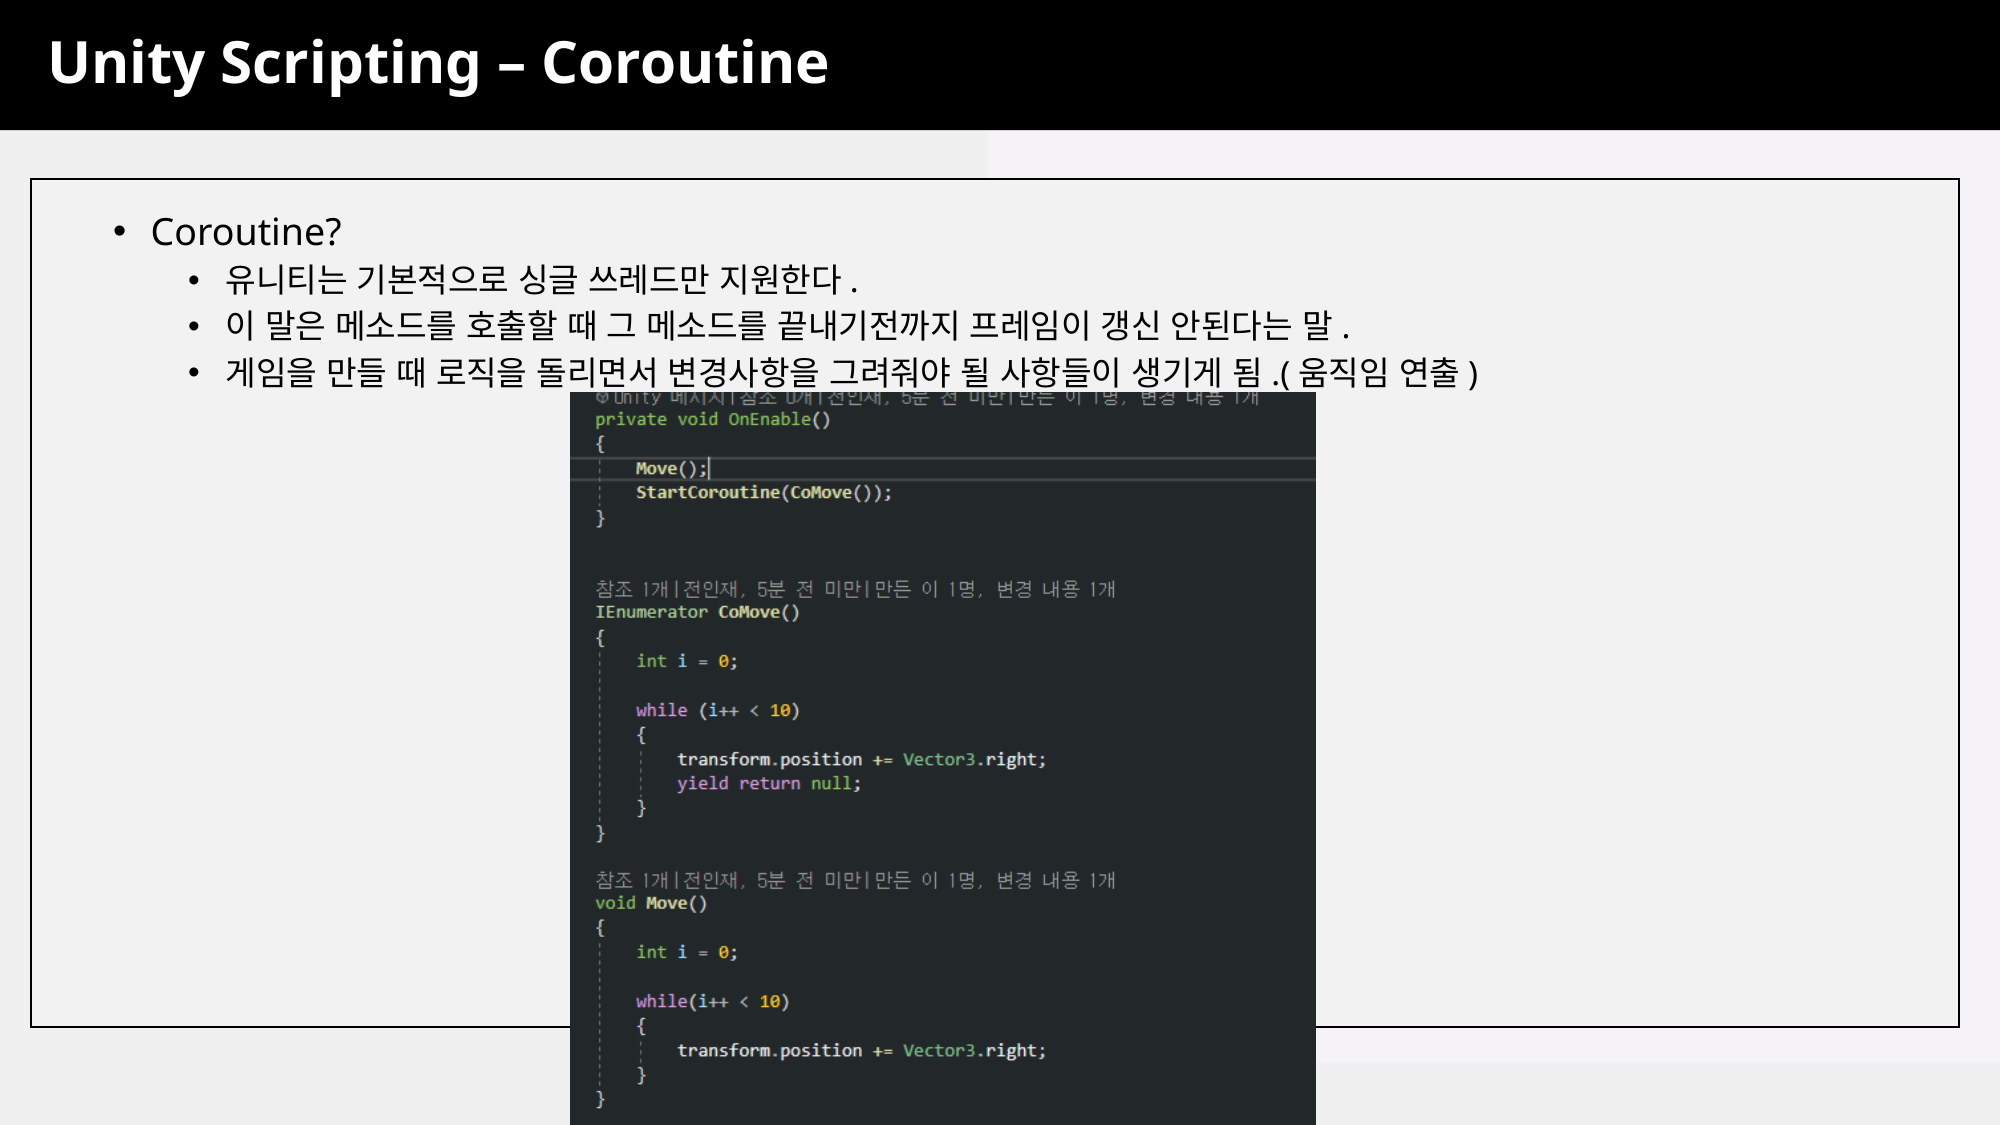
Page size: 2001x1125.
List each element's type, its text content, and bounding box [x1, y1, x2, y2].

list Unity Scripting – Coroutine [0, 0, 2000, 131]
picture [570, 392, 1316, 1125]
list Coroutine? 유니티는 기본적으로 싱글 쓰레드만 지원한다. 이 말은 메소드를 호출할 때 그 메소드를 끝내기전까지 프레임이 갱신 안된다는 말. 게임을 만들 때 로직을 돌리면서 변경사항을 그려줘야 될 사항들이 생기게 됨.(움직임 연출) [65, 205, 1912, 998]
